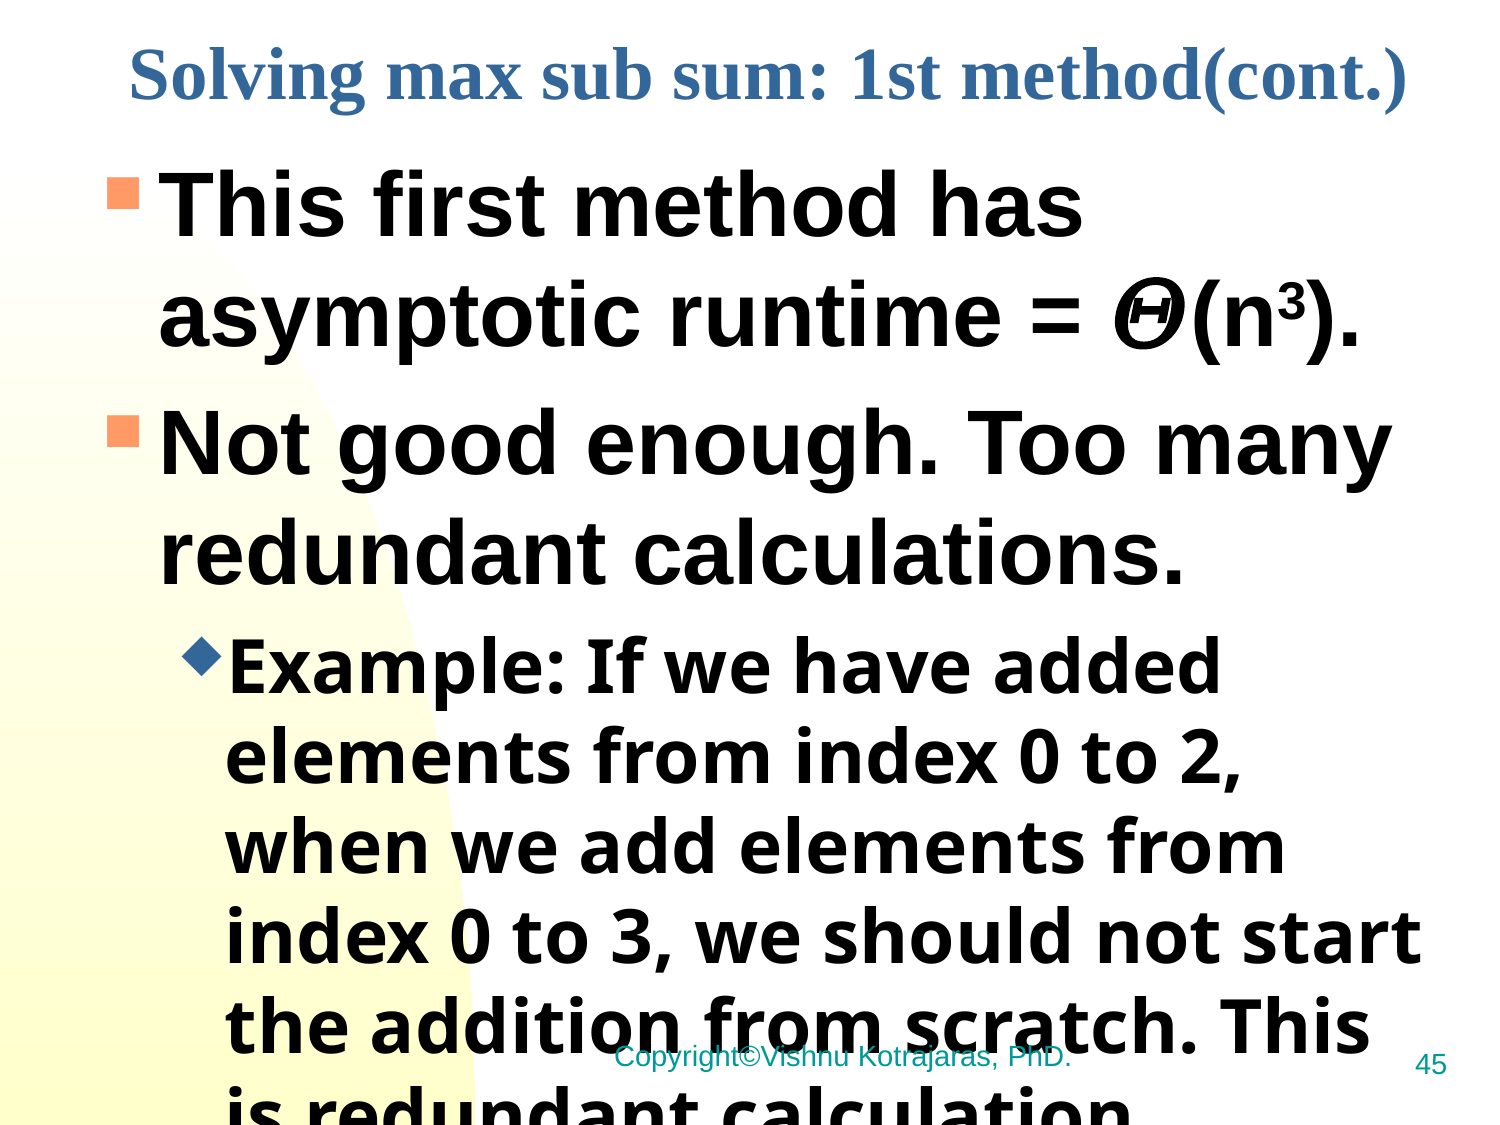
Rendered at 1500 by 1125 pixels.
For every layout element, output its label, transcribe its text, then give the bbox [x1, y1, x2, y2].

slide_number 45 [1149, 1024, 1463, 1101]
footer Copyright©Vishnu Kotrajaras, PhD. [562, 1016, 1126, 1093]
list This first method has asymptotic runtime = 𝛩(n3). Not good enough. Too many redundant calculations. Example: If we have added elements from index 0 to 2, when we add elements from index 0 to 3, we should not start the addition from scratch. This is redundant calculation. [87, 163, 1463, 1000]
text_box Solving max sub sum: 1st method(cont.) [75, 0, 1463, 163]
